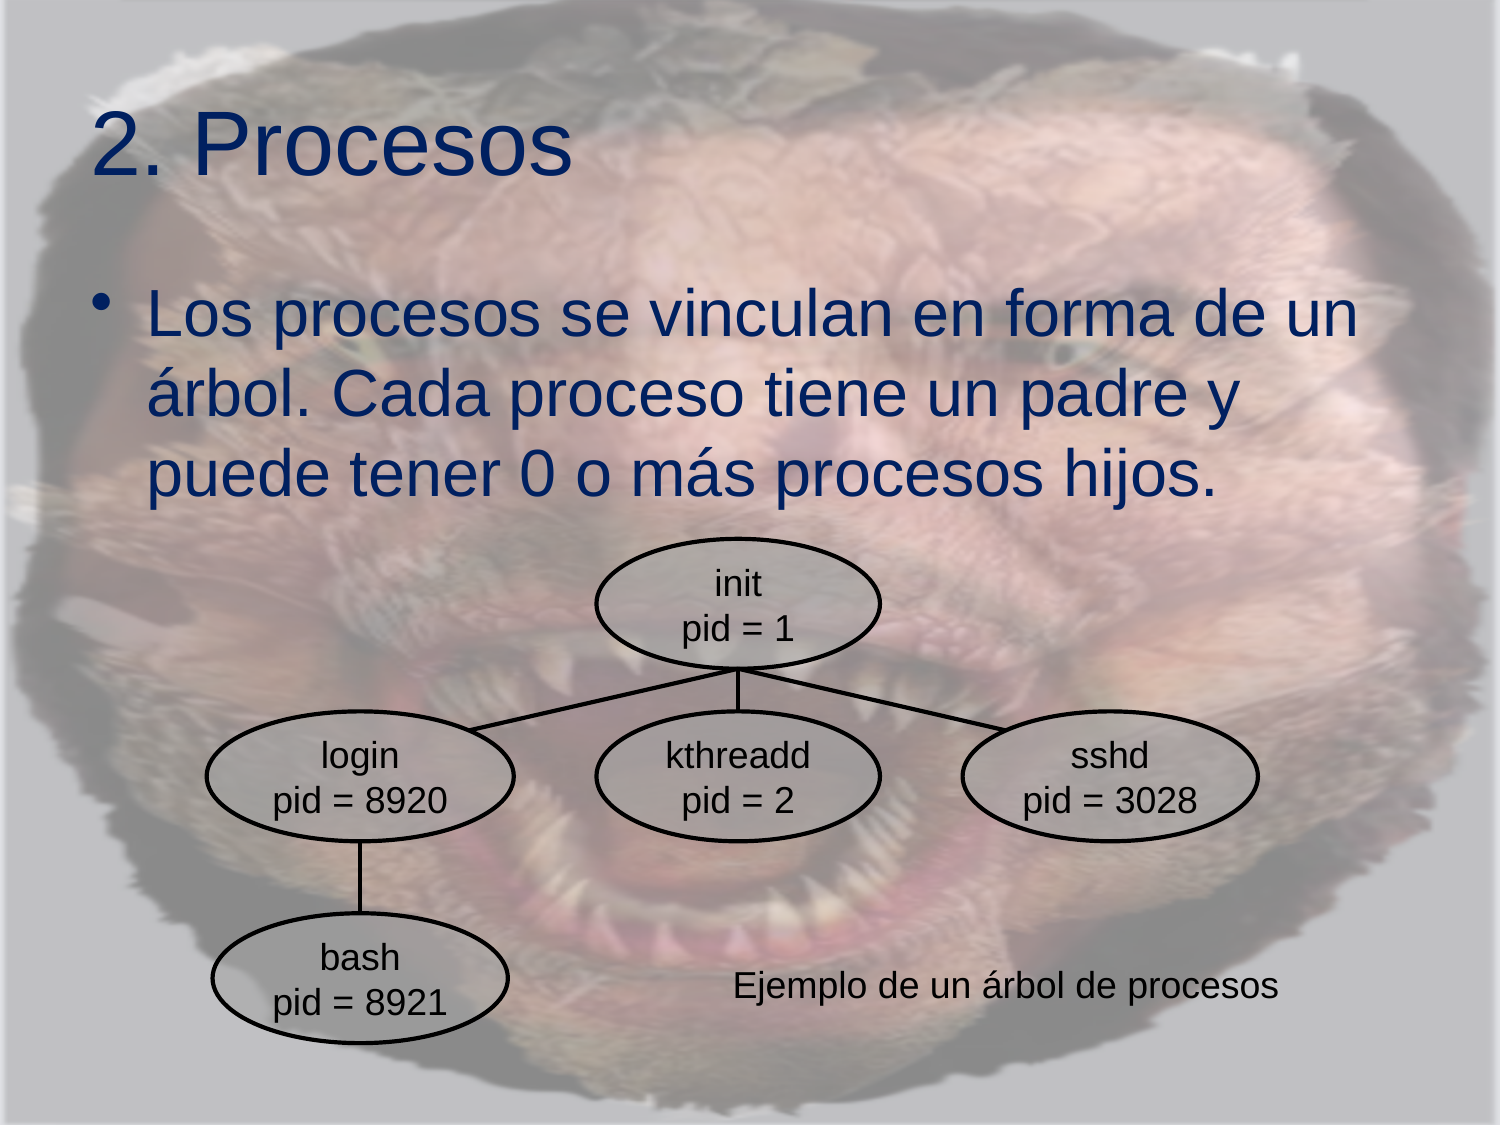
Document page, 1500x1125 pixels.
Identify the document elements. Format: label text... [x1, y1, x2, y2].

text_box login pid = 8920 [204, 709, 516, 844]
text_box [739, 668, 1007, 731]
text_box Ejemplo de un árbol de procesos [717, 953, 1295, 1014]
text_box init pid = 1 [594, 536, 883, 667]
list Los procesos se vinculan en forma de un árbol. Cada proceso tiene un padre y puede tener 0 o más procesos hijos. [75, 262, 1425, 1005]
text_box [468, 668, 739, 731]
text_box sshd pid = 3028 [960, 709, 1261, 844]
title 2. Procesos [75, 45, 1425, 233]
text_box bash pid = 8921 [210, 911, 510, 1046]
text_box kthreadd pid = 2 [594, 739, 883, 844]
